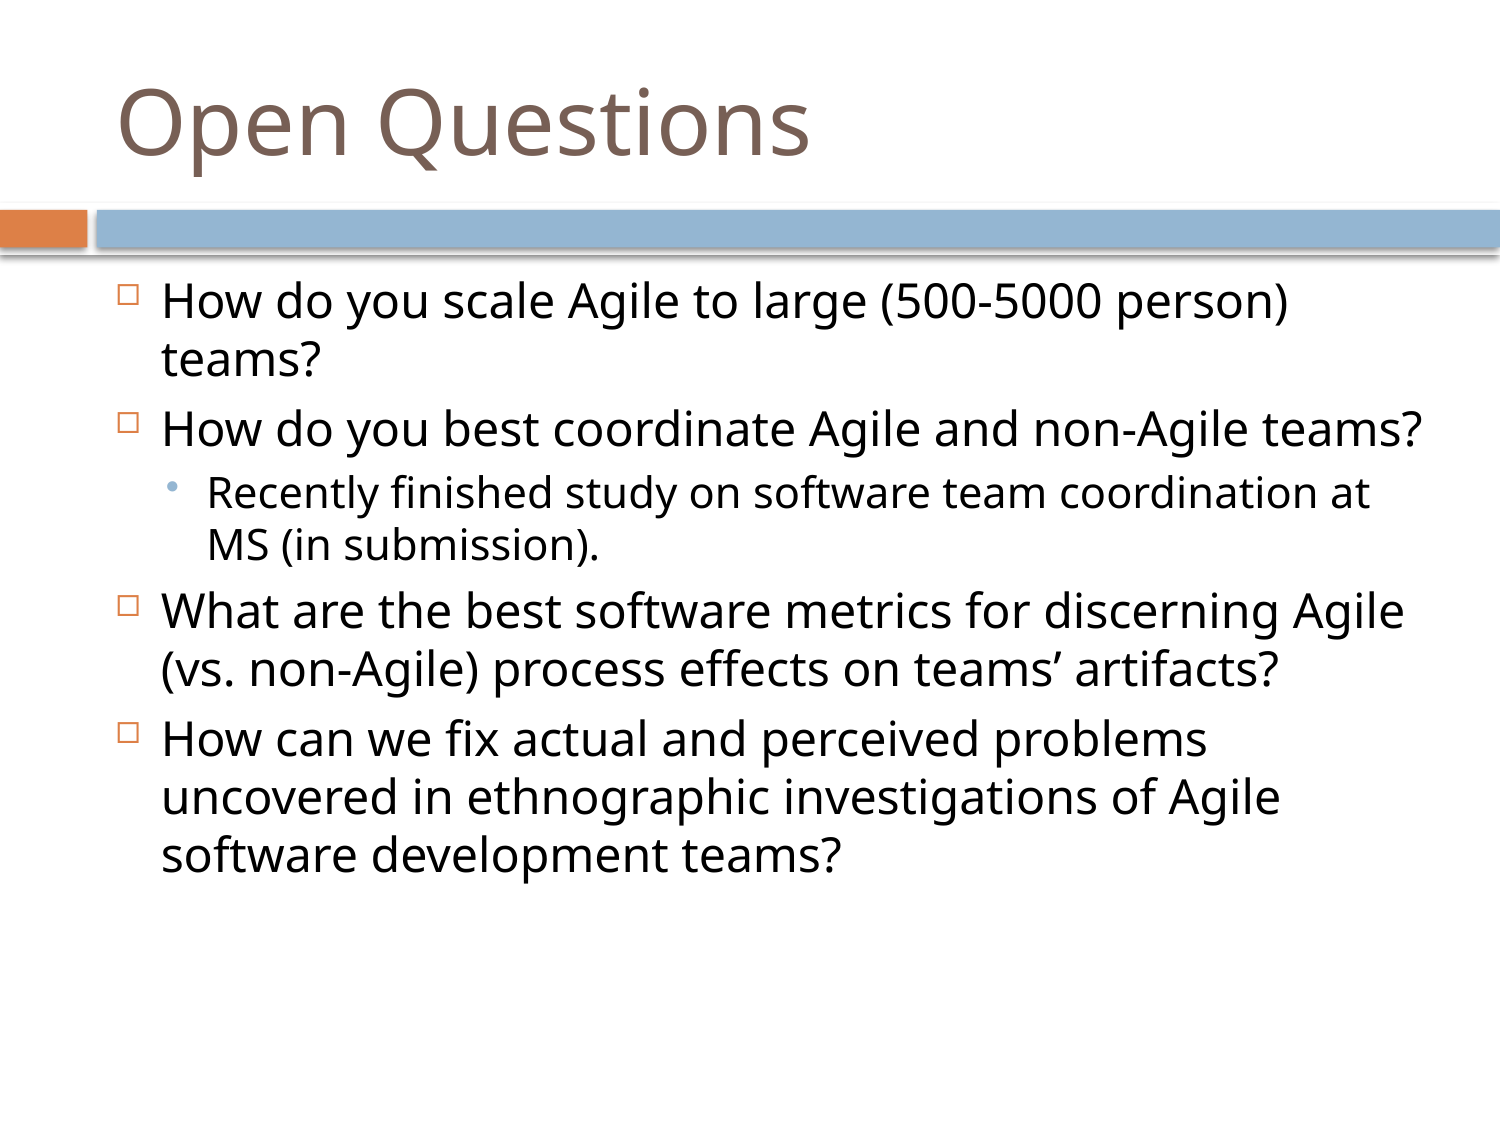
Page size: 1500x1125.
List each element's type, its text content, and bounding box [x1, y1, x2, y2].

list How do you scale Agile to large (500-5000 person) teams? How do you best coordinate Agile and non-Agile teams? Recently finished study on software team coordination at MS (in submission). What are the best software metrics for discerning Agile (vs. non-Agile) process effects on teams’ artifacts? How can we fix actual and perceived problems uncovered in ethnographic investigations of Agile software development teams? [100, 262, 1450, 1000]
title Open Questions [100, 37, 1438, 200]
